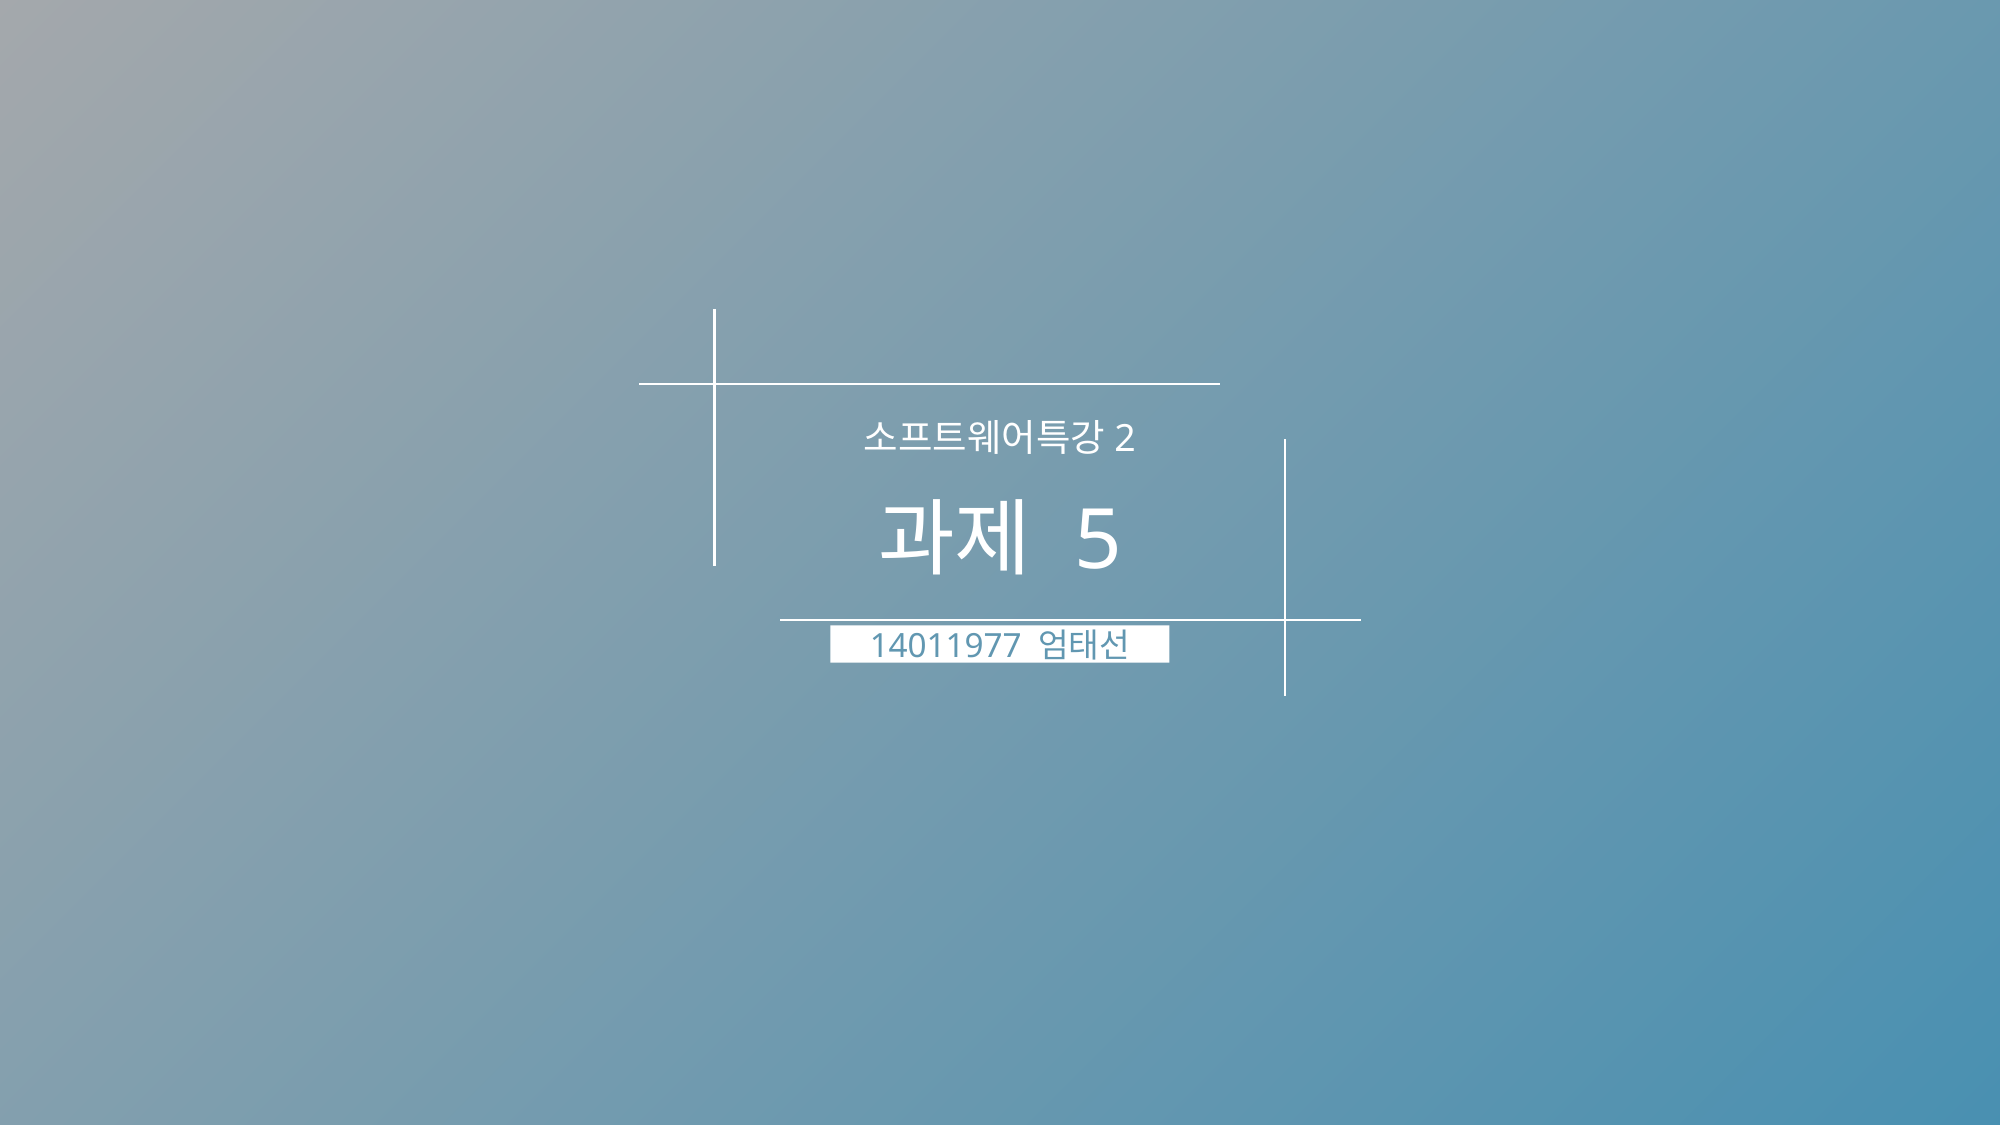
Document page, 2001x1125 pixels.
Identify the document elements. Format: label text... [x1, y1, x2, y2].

text_box 소프트웨어특강2 [829, 413, 1170, 461]
text_box 과제 5 [829, 511, 1170, 559]
text_box 14011977 엄태선 [829, 624, 1170, 664]
